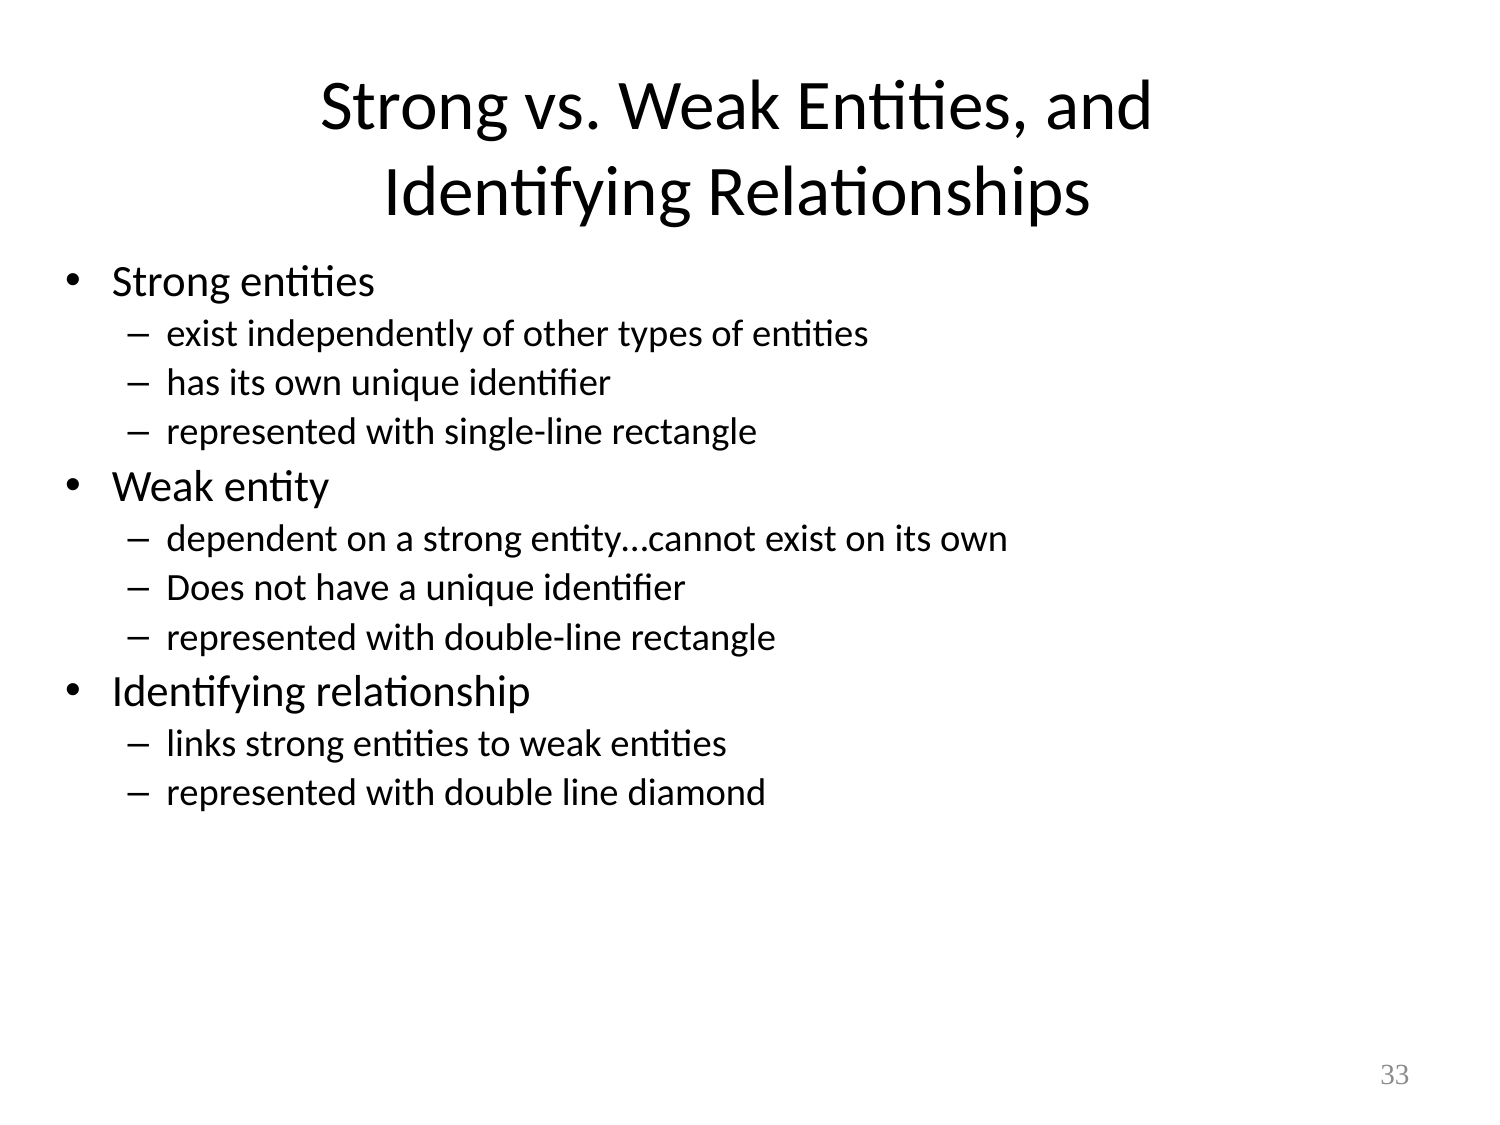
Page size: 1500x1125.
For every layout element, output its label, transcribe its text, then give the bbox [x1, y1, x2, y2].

slide_number 33 [1074, 1042, 1425, 1103]
list Strong entities exist independently of other types of entities has its own unique identifier represented with single-line rectangle Weak entity dependent on a strong entity…cannot exist on its own Does not have a unique identifier represented with double-line rectangle Identifying relationship links strong entities to weak entities represented with double line diamond [50, 249, 1438, 825]
title Strong vs. Weak Entities, and Identifying Relationships [99, 50, 1375, 238]
